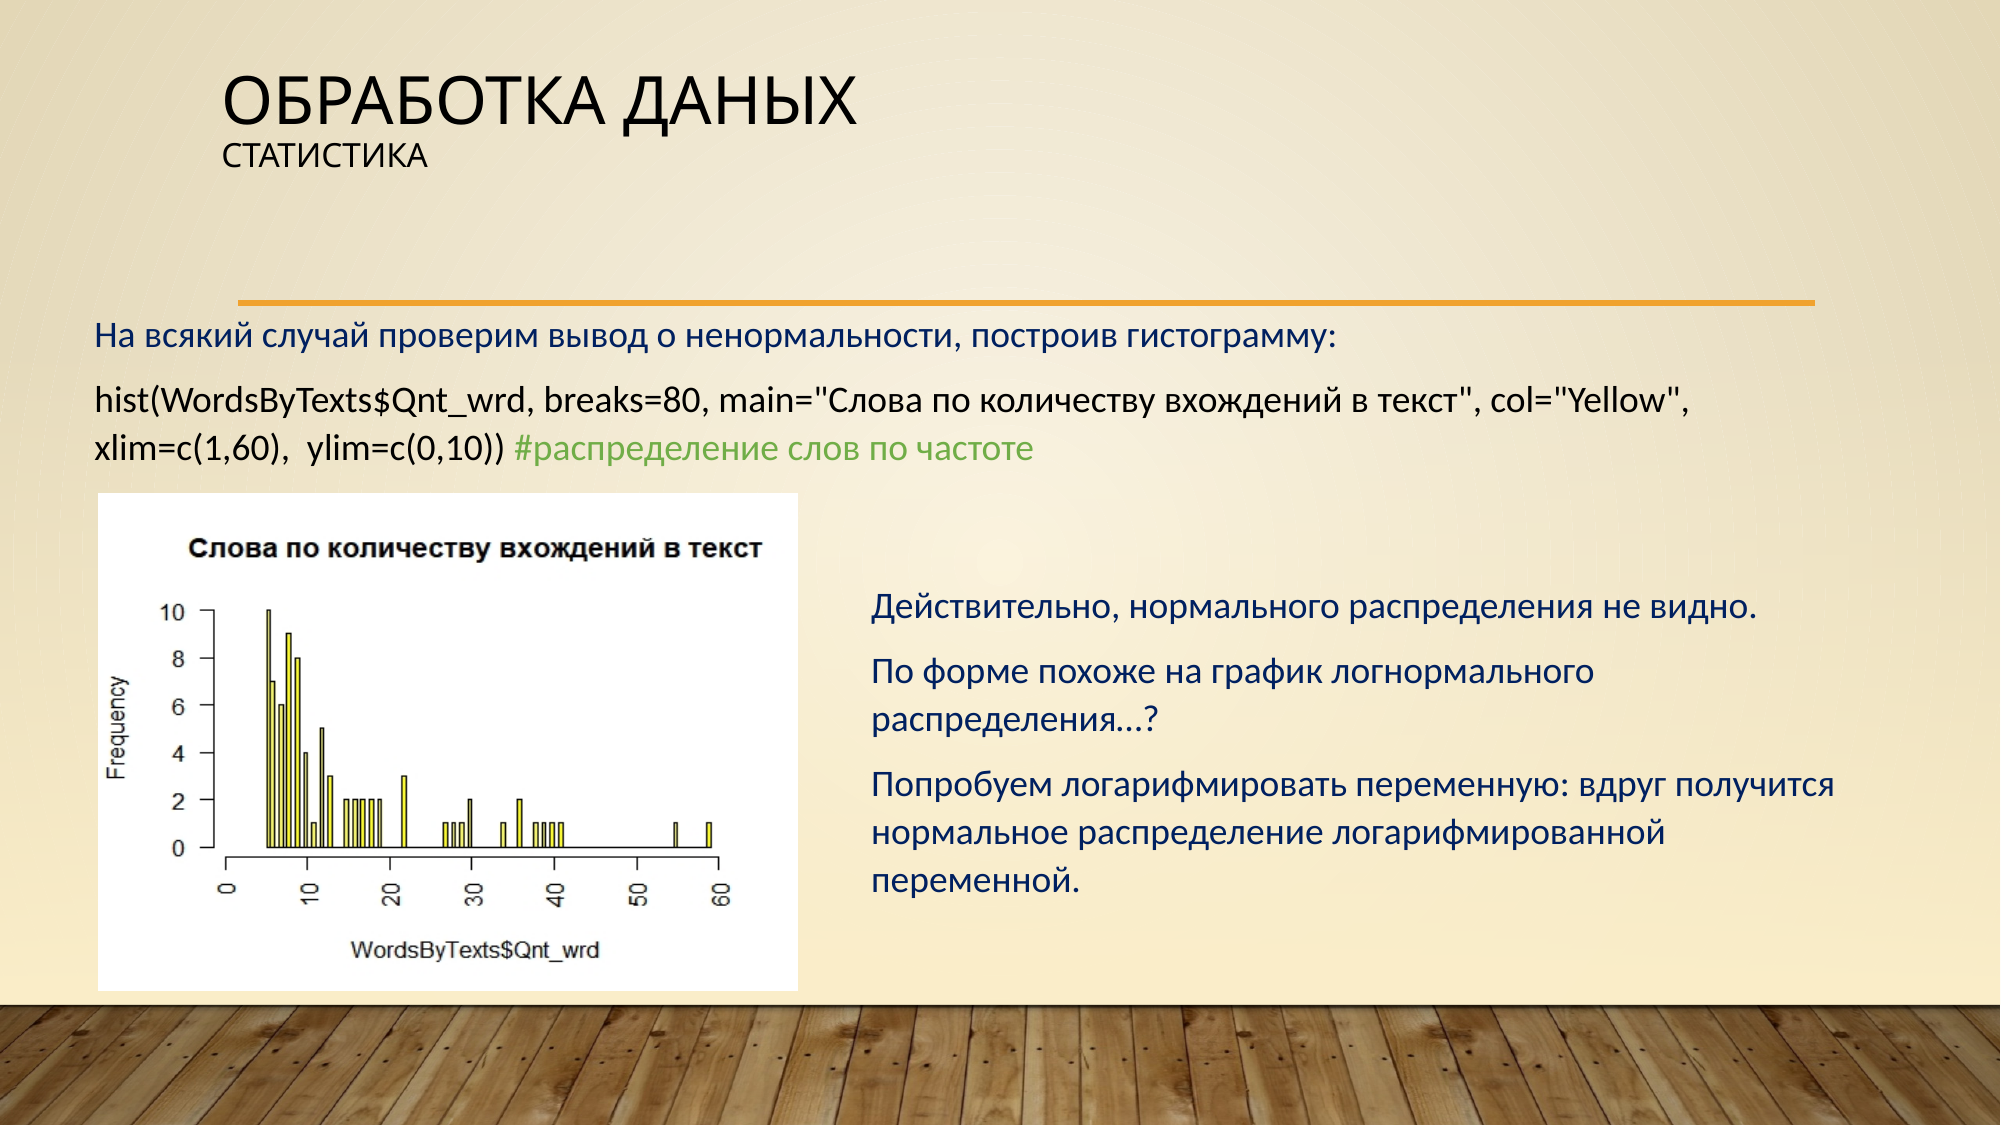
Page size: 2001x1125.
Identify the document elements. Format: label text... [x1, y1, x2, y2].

picture [0, 1005, 2000, 1125]
title Обработка даных статистика [206, 59, 1782, 221]
text_box Действительно, нормального распределения не видно. По форме похоже на график логнормального распределения…? Попробуем логарифмировать переменную: вдруг получится нормальное распределение логарифмированной переменной. [856, 570, 1857, 908]
picture [98, 493, 798, 992]
text_box На всякий случай проверим вывод о ненормальности, построив гистограмму: hist(WordsByTexts$Qnt_wrd, breaks=80, main="Слова по количеству вхождений в текст", col="Yellow", xlim=c(1,60), ylim=c(0,10)) #распределение слов по частоте [79, 299, 1894, 476]
